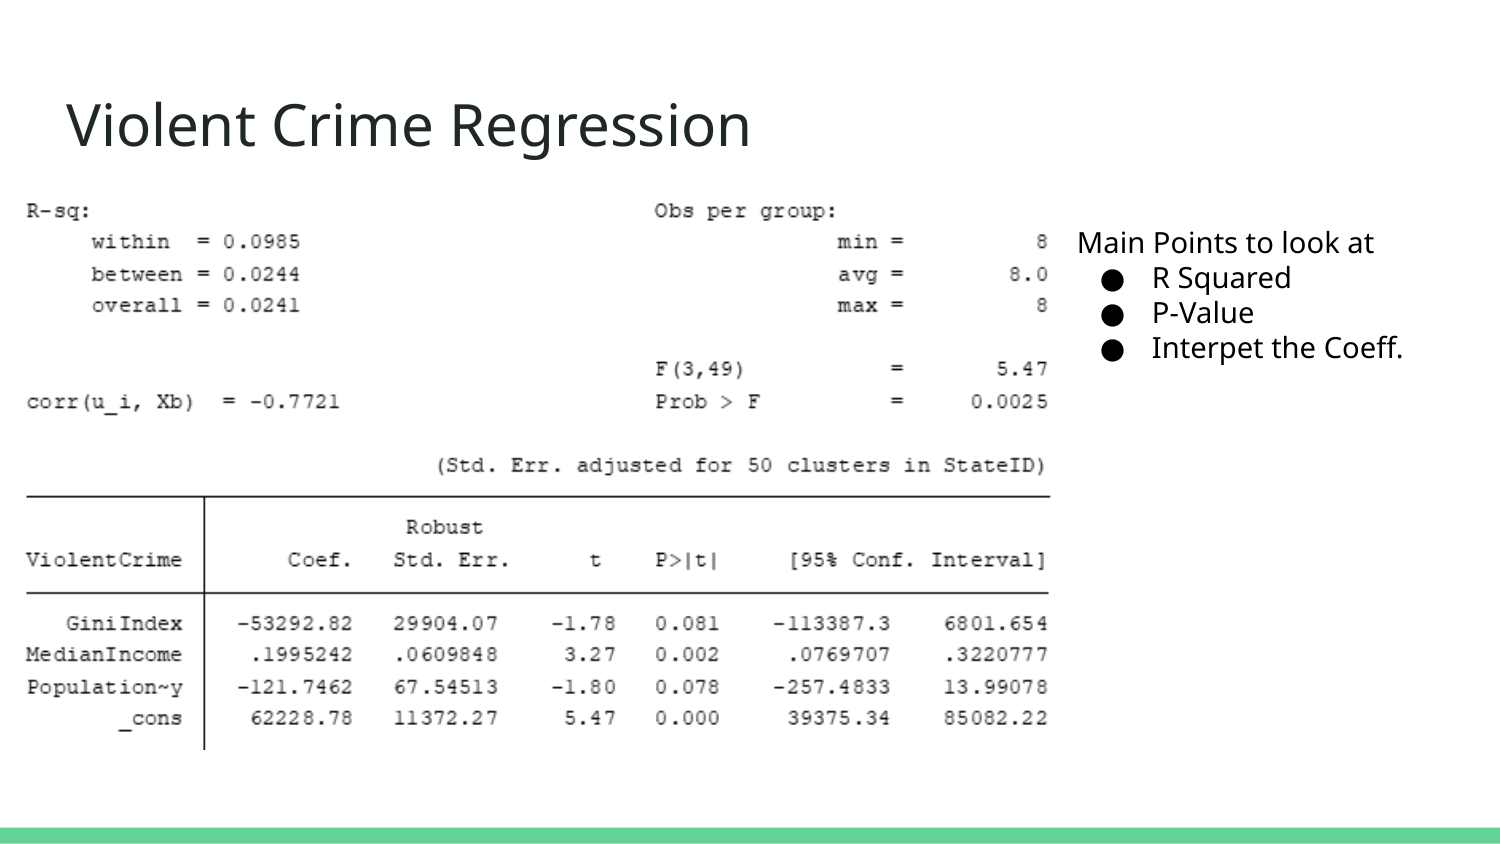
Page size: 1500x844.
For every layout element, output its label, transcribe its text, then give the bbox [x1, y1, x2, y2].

text_box Main Points to look at R Squared P-Value Interpet the Coeff. [1077, 209, 1450, 751]
title Violent Crime Regression [51, 72, 1449, 167]
picture [21, 188, 1073, 750]
